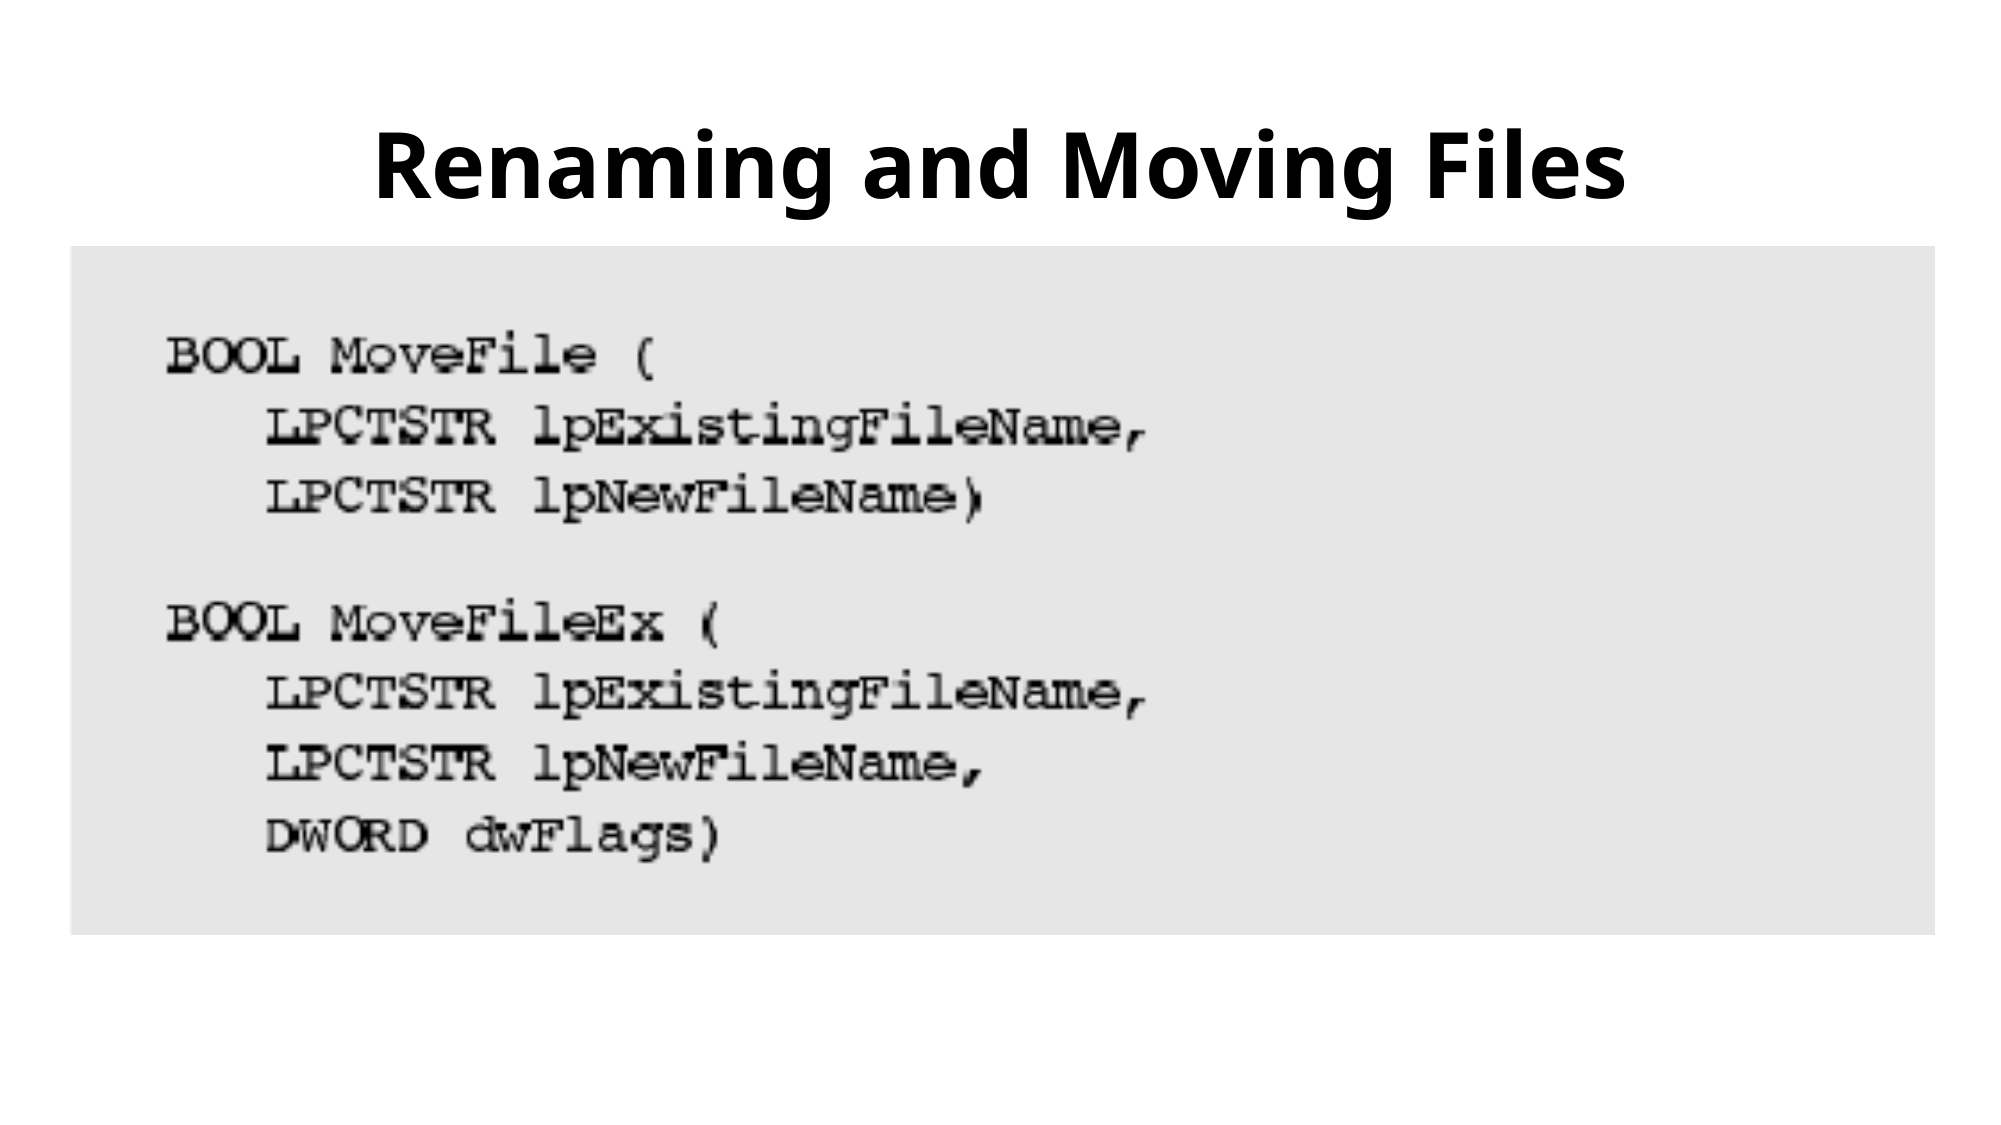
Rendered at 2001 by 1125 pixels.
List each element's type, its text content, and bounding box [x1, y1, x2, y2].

title Renaming and Moving Files [137, 59, 1863, 246]
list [65, 246, 1935, 935]
